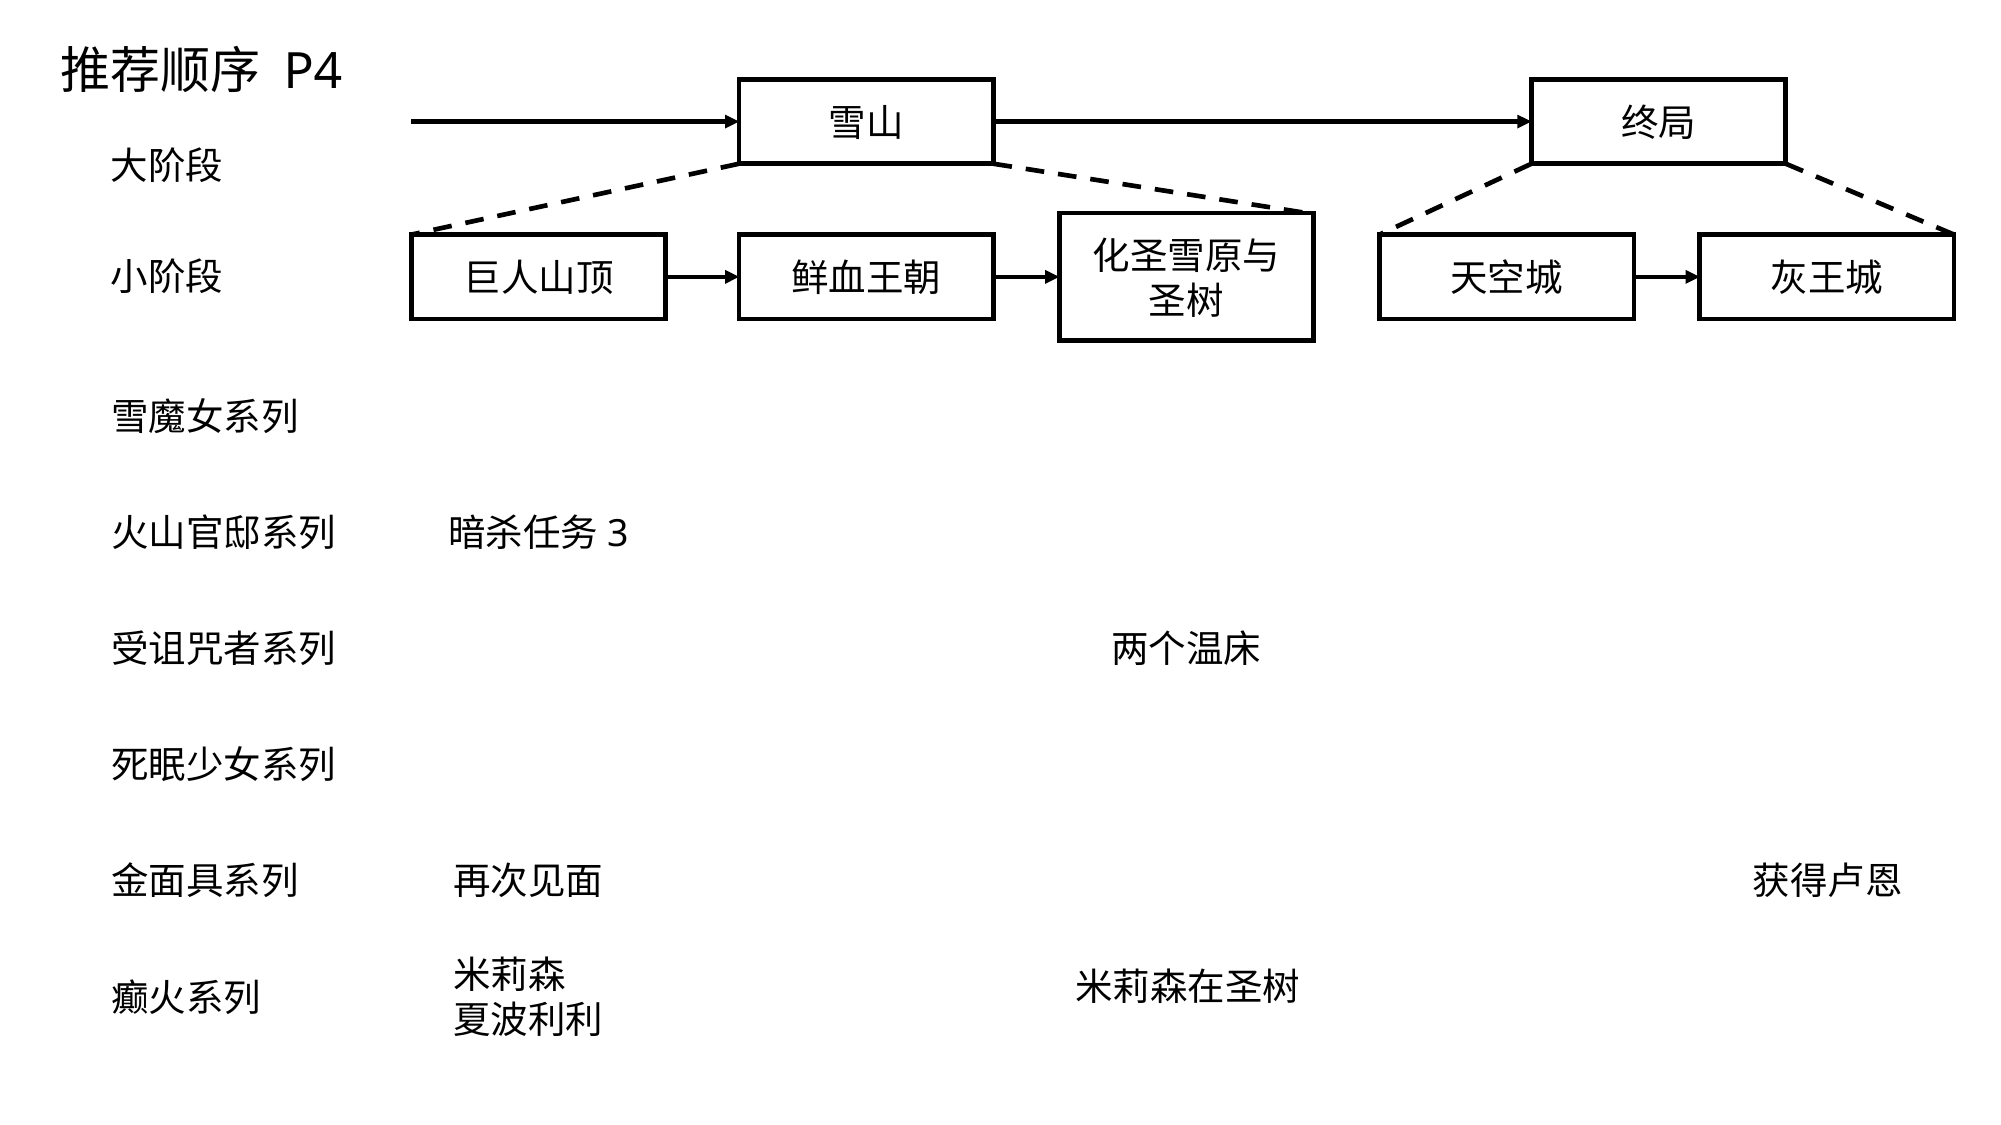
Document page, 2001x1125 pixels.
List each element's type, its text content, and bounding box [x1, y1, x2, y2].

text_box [411, 163, 739, 235]
text_box 鲜血王朝 [738, 234, 994, 320]
text_box 大阶段 [96, 134, 239, 195]
text_box 化圣雪原与圣树 [1058, 212, 1315, 342]
text_box 米莉森在圣树 [1060, 955, 1316, 1016]
text_box 两个温床 [1096, 617, 1277, 678]
text_box 受诅咒者系列 [96, 617, 352, 678]
text_box 癫火系列 [96, 966, 276, 1027]
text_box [1785, 163, 1955, 235]
text_box 死眠少女系列 [96, 733, 352, 794]
text_box 米莉森 夏波利利 [438, 943, 619, 1049]
text_box 天空城 [1378, 234, 1635, 320]
text_box 巨人山顶 [410, 234, 667, 320]
text_box 推荐顺序 P4 [45, 30, 358, 106]
text_box 小阶段 [96, 245, 239, 306]
text_box 获得卢恩 [1737, 850, 1918, 910]
text_box 雪山 [738, 78, 994, 165]
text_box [993, 163, 1314, 215]
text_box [1379, 163, 1532, 235]
text_box 金面具系列 [96, 850, 314, 910]
text_box 火山官邸系列 [96, 501, 352, 562]
text_box 终局 [1530, 78, 1787, 165]
text_box 暗杀任务3 [433, 501, 644, 562]
text_box 再次见面 [438, 850, 619, 910]
text_box 雪魔女系列 [96, 385, 314, 445]
text_box 灰王城 [1699, 234, 1955, 320]
